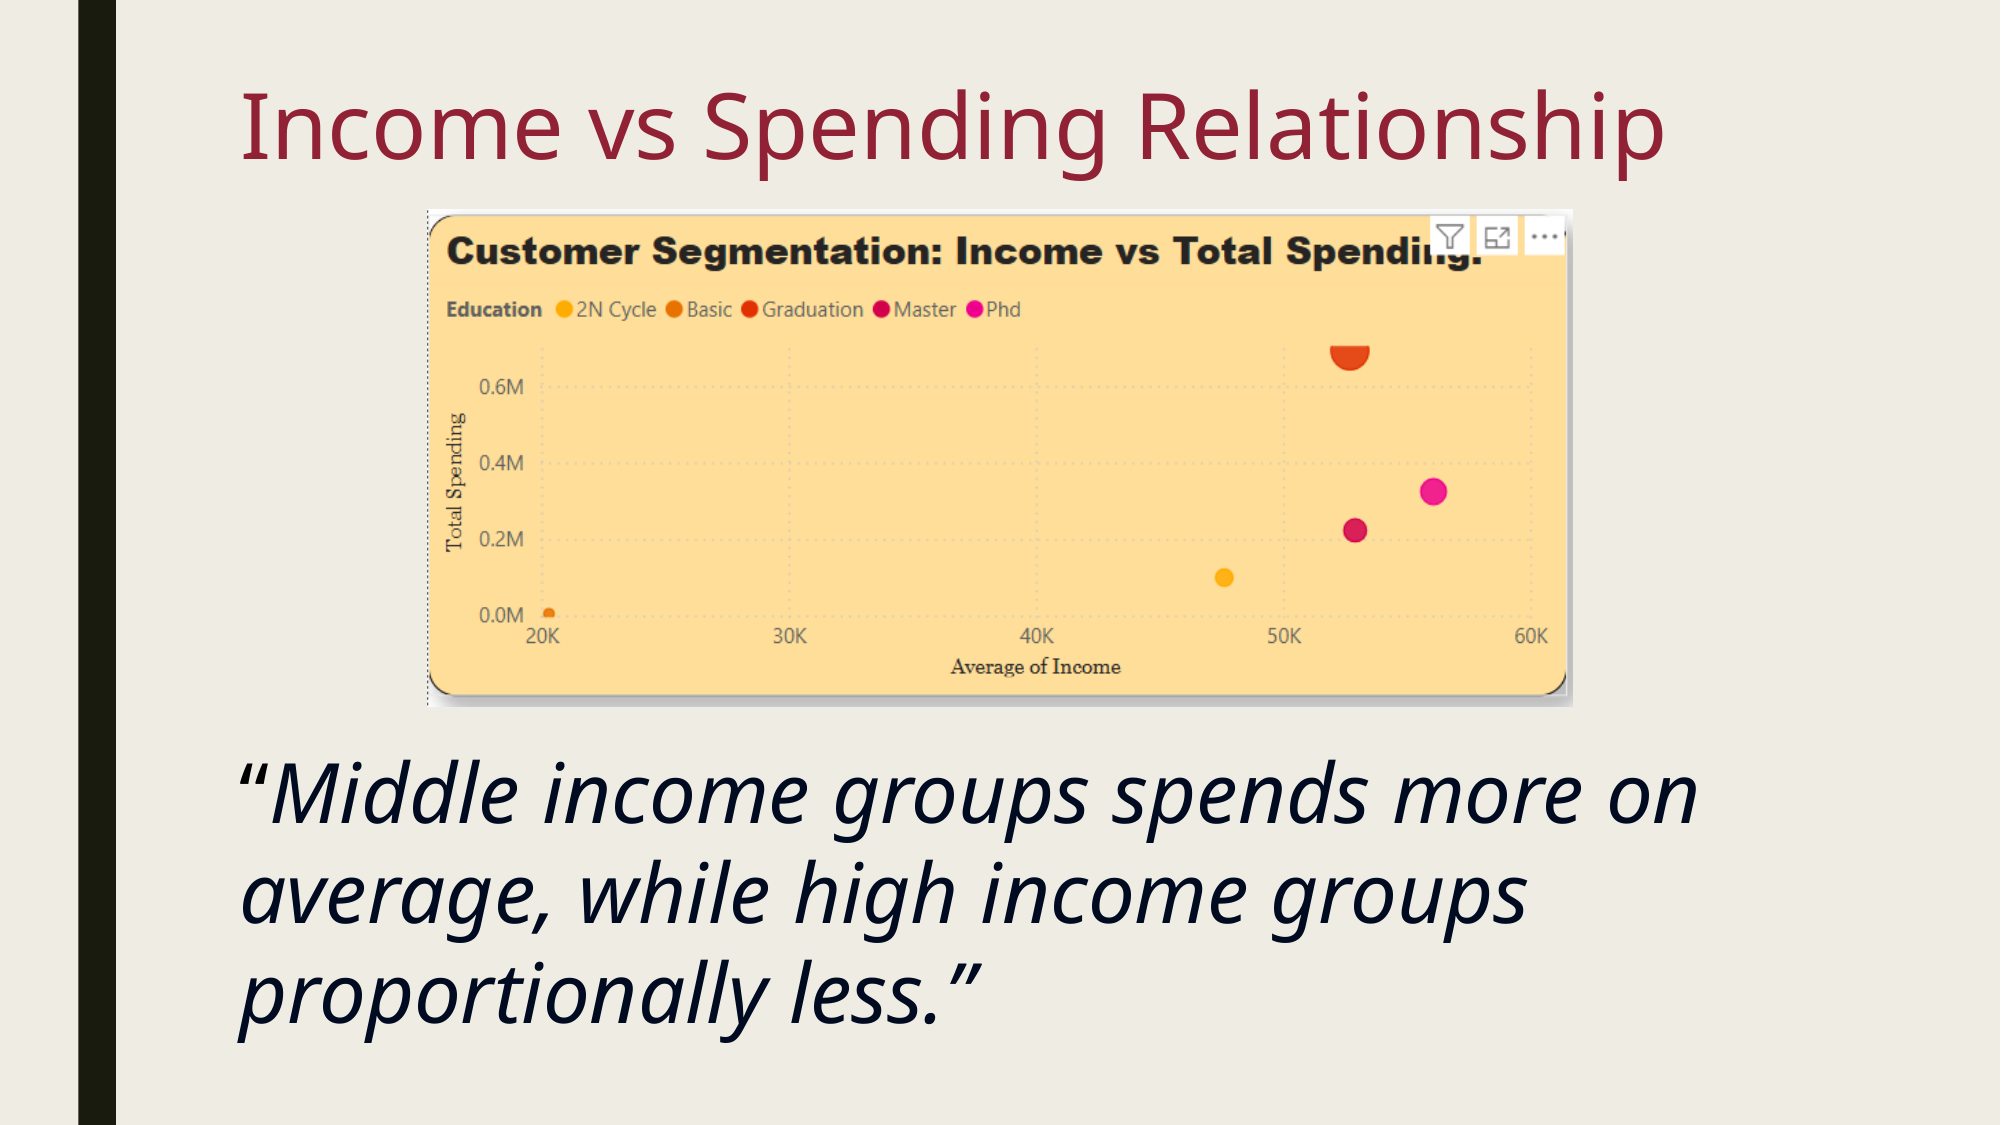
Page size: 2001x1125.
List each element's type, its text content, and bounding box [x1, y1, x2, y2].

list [427, 210, 1573, 707]
title Income vs Spending Relationship [225, 73, 1800, 186]
text_box “Middle income groups spends more on average, while high income groups proportionally less.” [225, 733, 1878, 1048]
